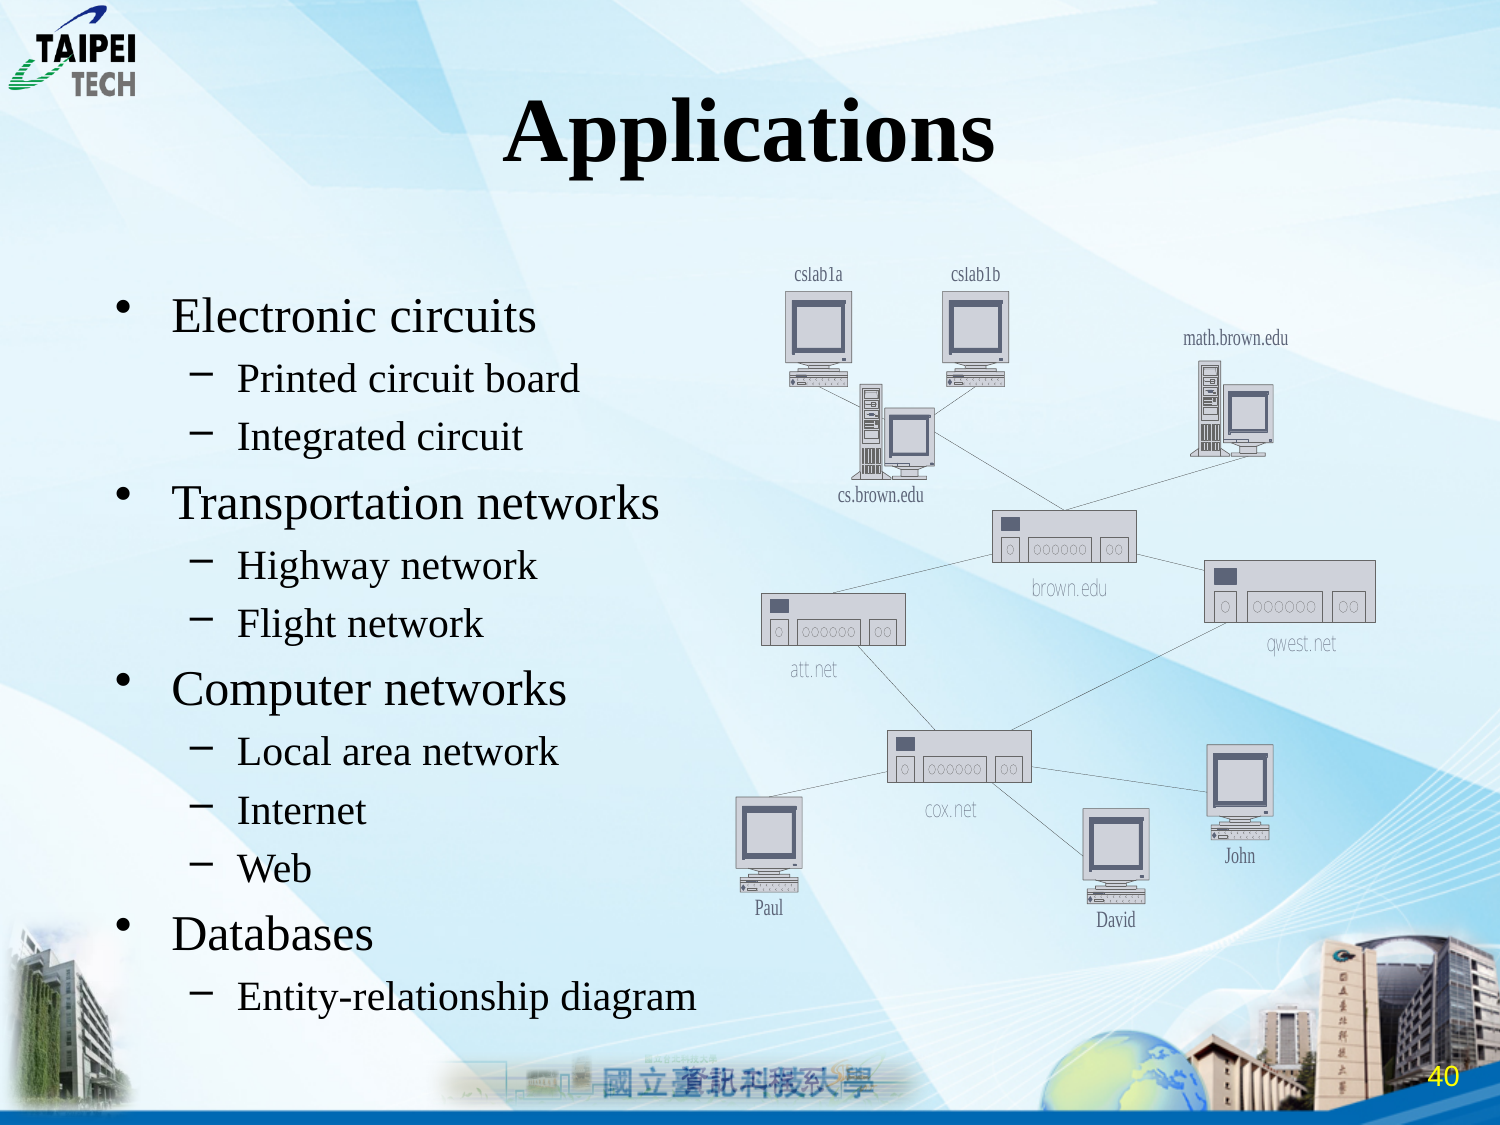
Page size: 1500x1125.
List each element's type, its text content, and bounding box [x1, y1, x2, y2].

picture [0, 0, 1500, 1125]
slide_number 39 [1162, 1049, 1476, 1125]
title Applications [111, 30, 1388, 219]
list Electronic circuits Printed circuit board Integrated circuit Transportation networks Highway network Flight network Computer networks Local area network Internet Web Databases Entity-relationship diagram [99, 274, 776, 1051]
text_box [702, 266, 1416, 980]
